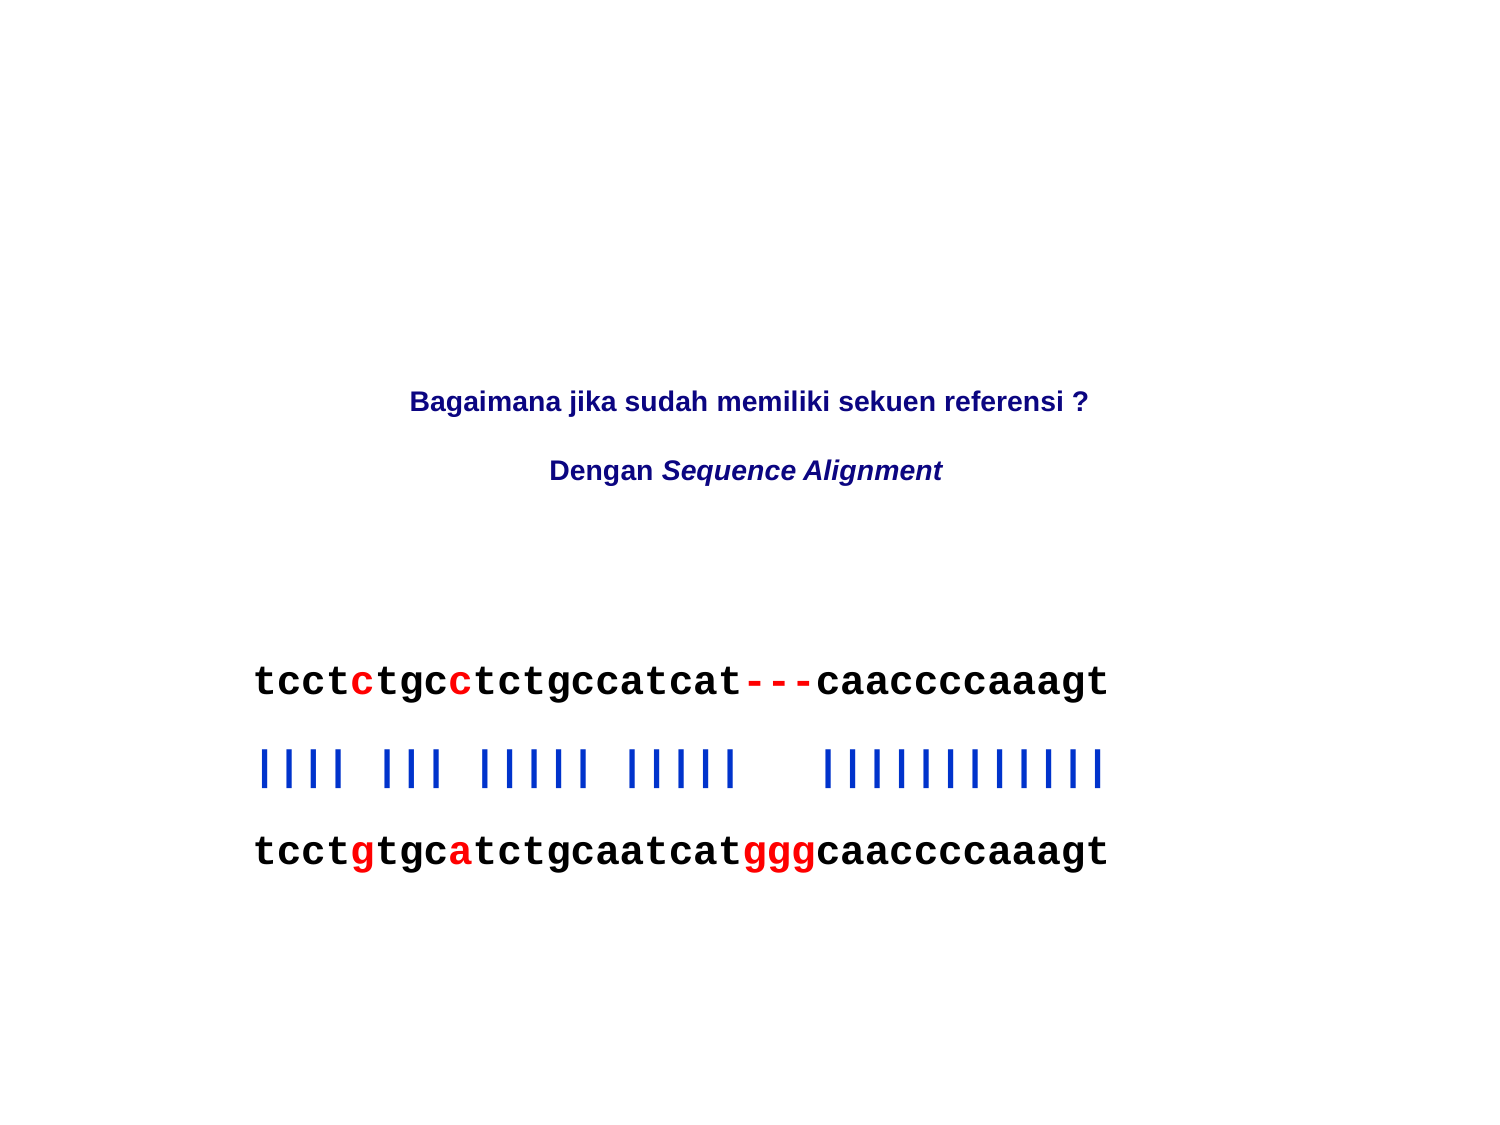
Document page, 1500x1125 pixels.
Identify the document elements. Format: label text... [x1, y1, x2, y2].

title Bagaimana jika sudah memiliki sekuen referensi ? Dengan Sequence Alignment [112, 374, 1388, 563]
text_box tcctctgcctctgccatcat---caaccccaaagt |||| ||| ||||| ||||| |||||||||||| tcctgtgcatctgcaatcatgggcaaccccaaagt [237, 637, 1307, 1028]
